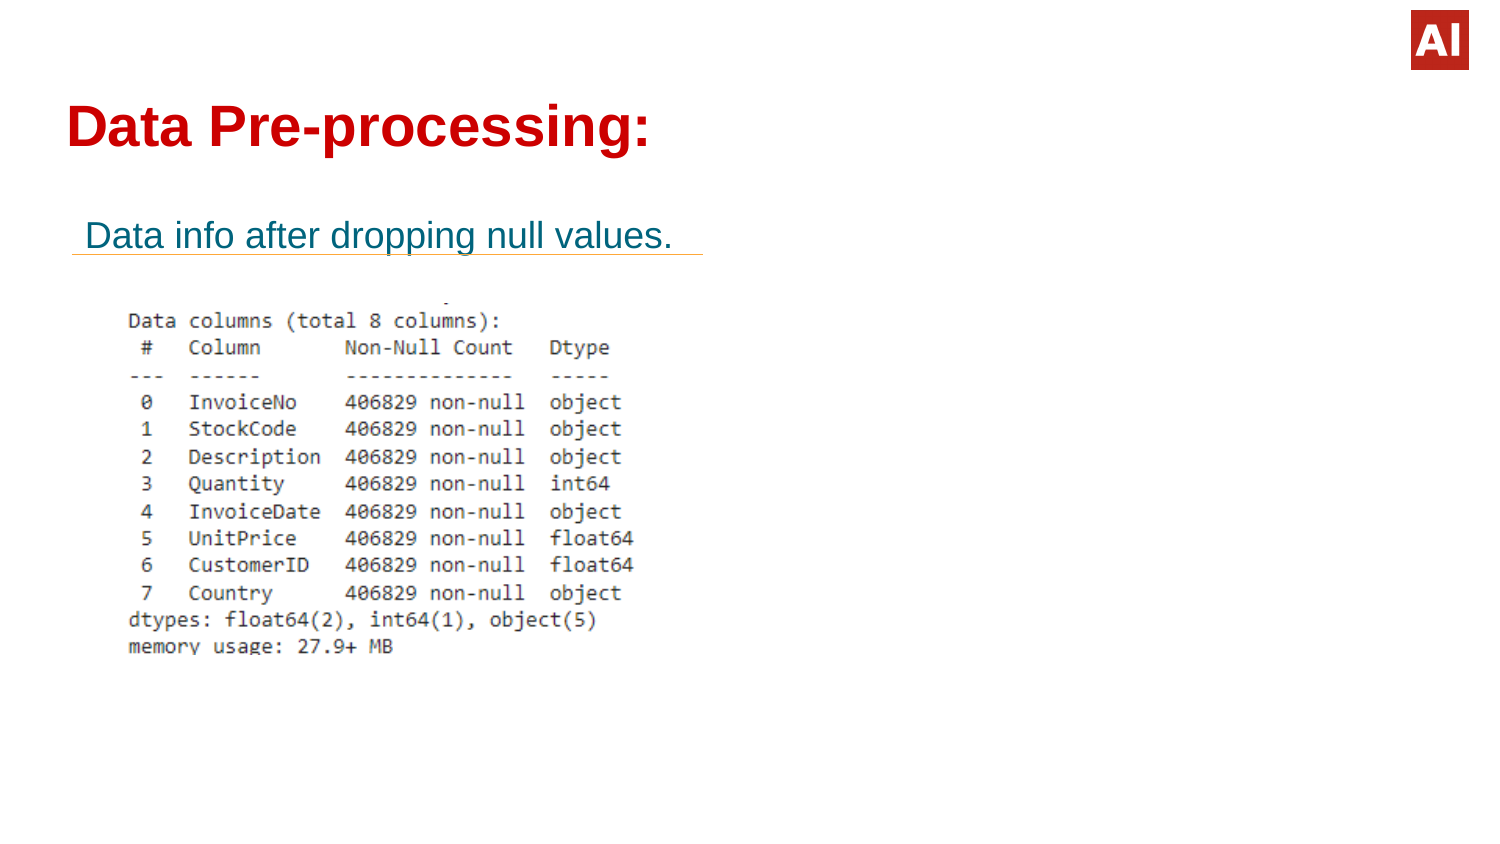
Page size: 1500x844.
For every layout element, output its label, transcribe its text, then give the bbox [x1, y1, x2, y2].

list Data info after dropping null values. [51, 189, 1449, 750]
picture [109, 302, 666, 655]
title Data Pre-processing: [51, 72, 1449, 167]
picture [1411, 10, 1469, 70]
